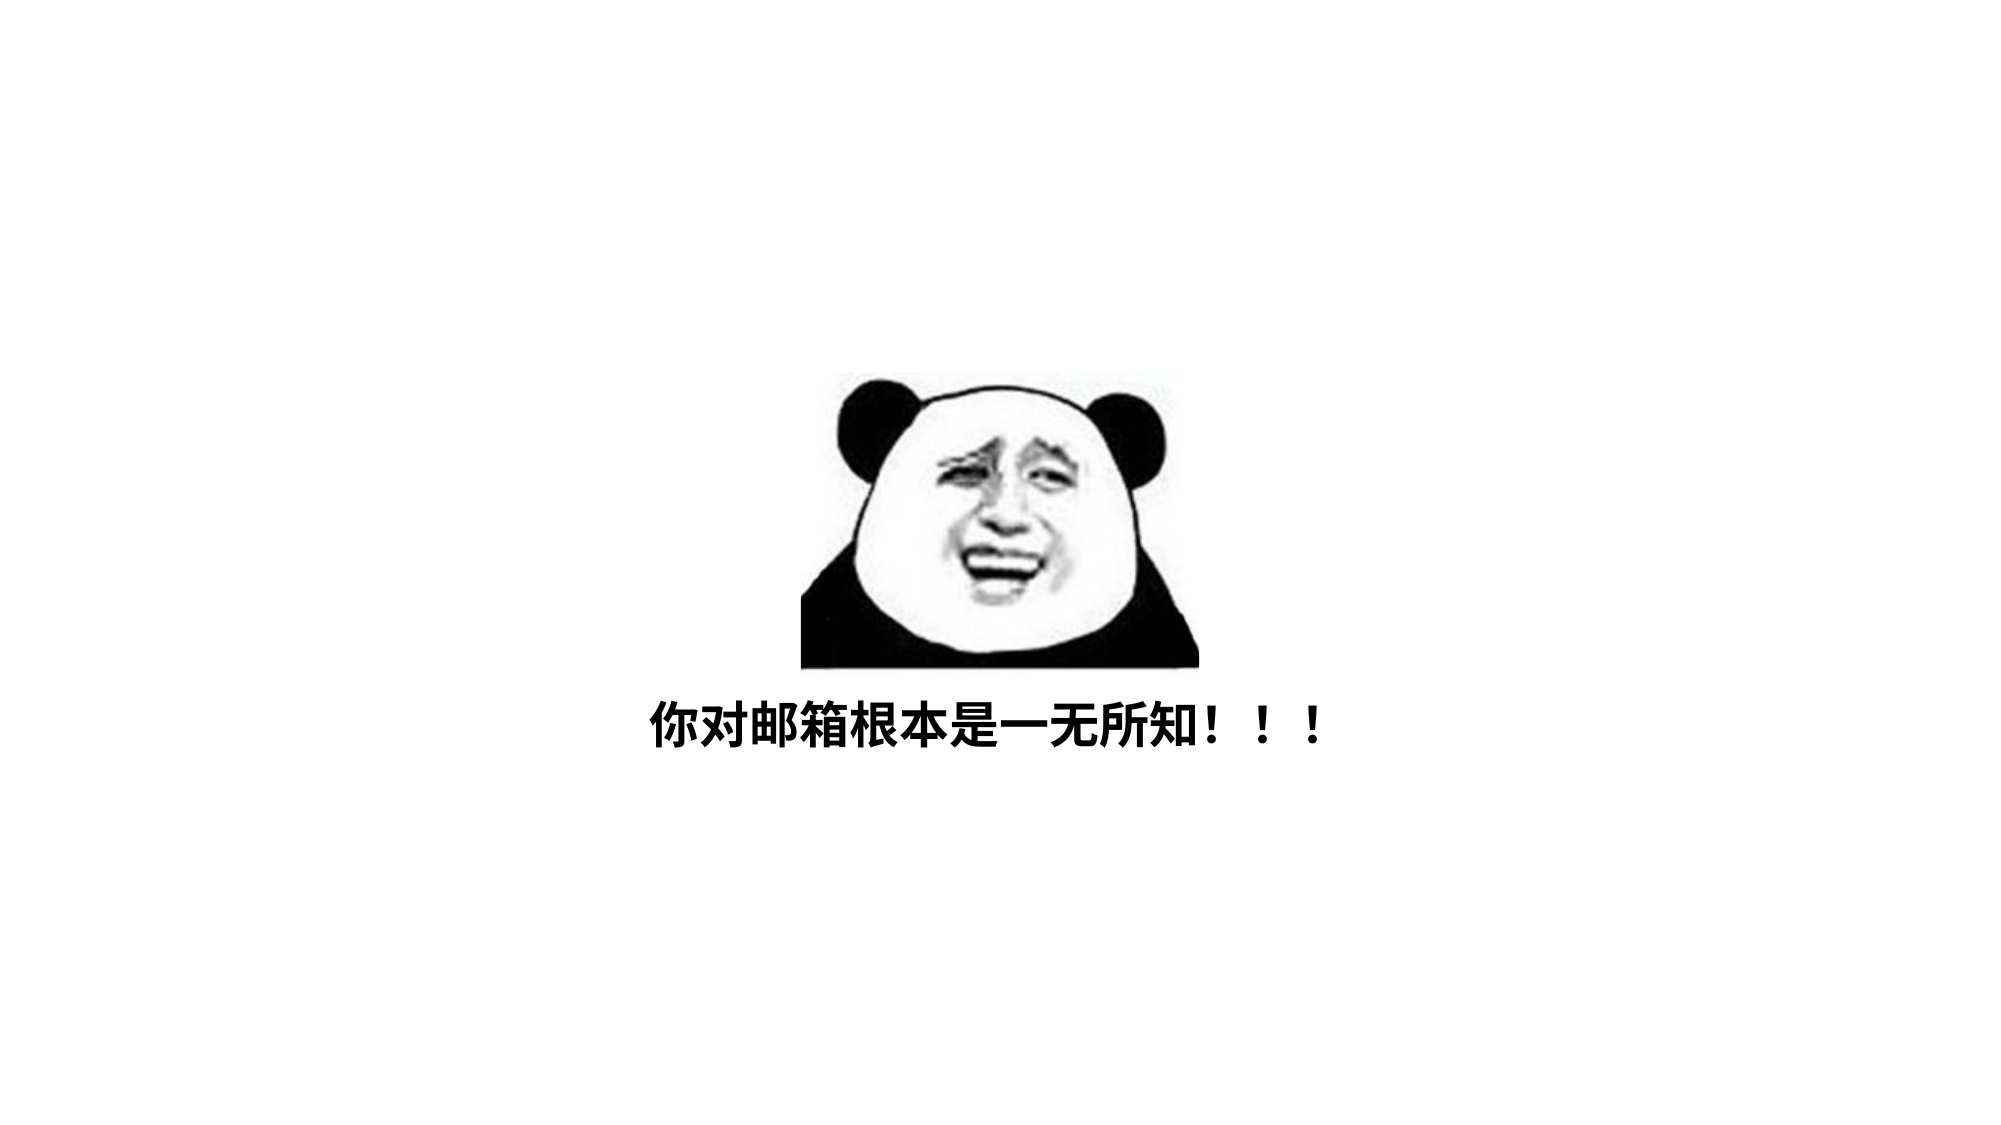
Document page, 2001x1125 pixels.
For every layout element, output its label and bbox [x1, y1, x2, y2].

text_box [631, 372, 1369, 763]
